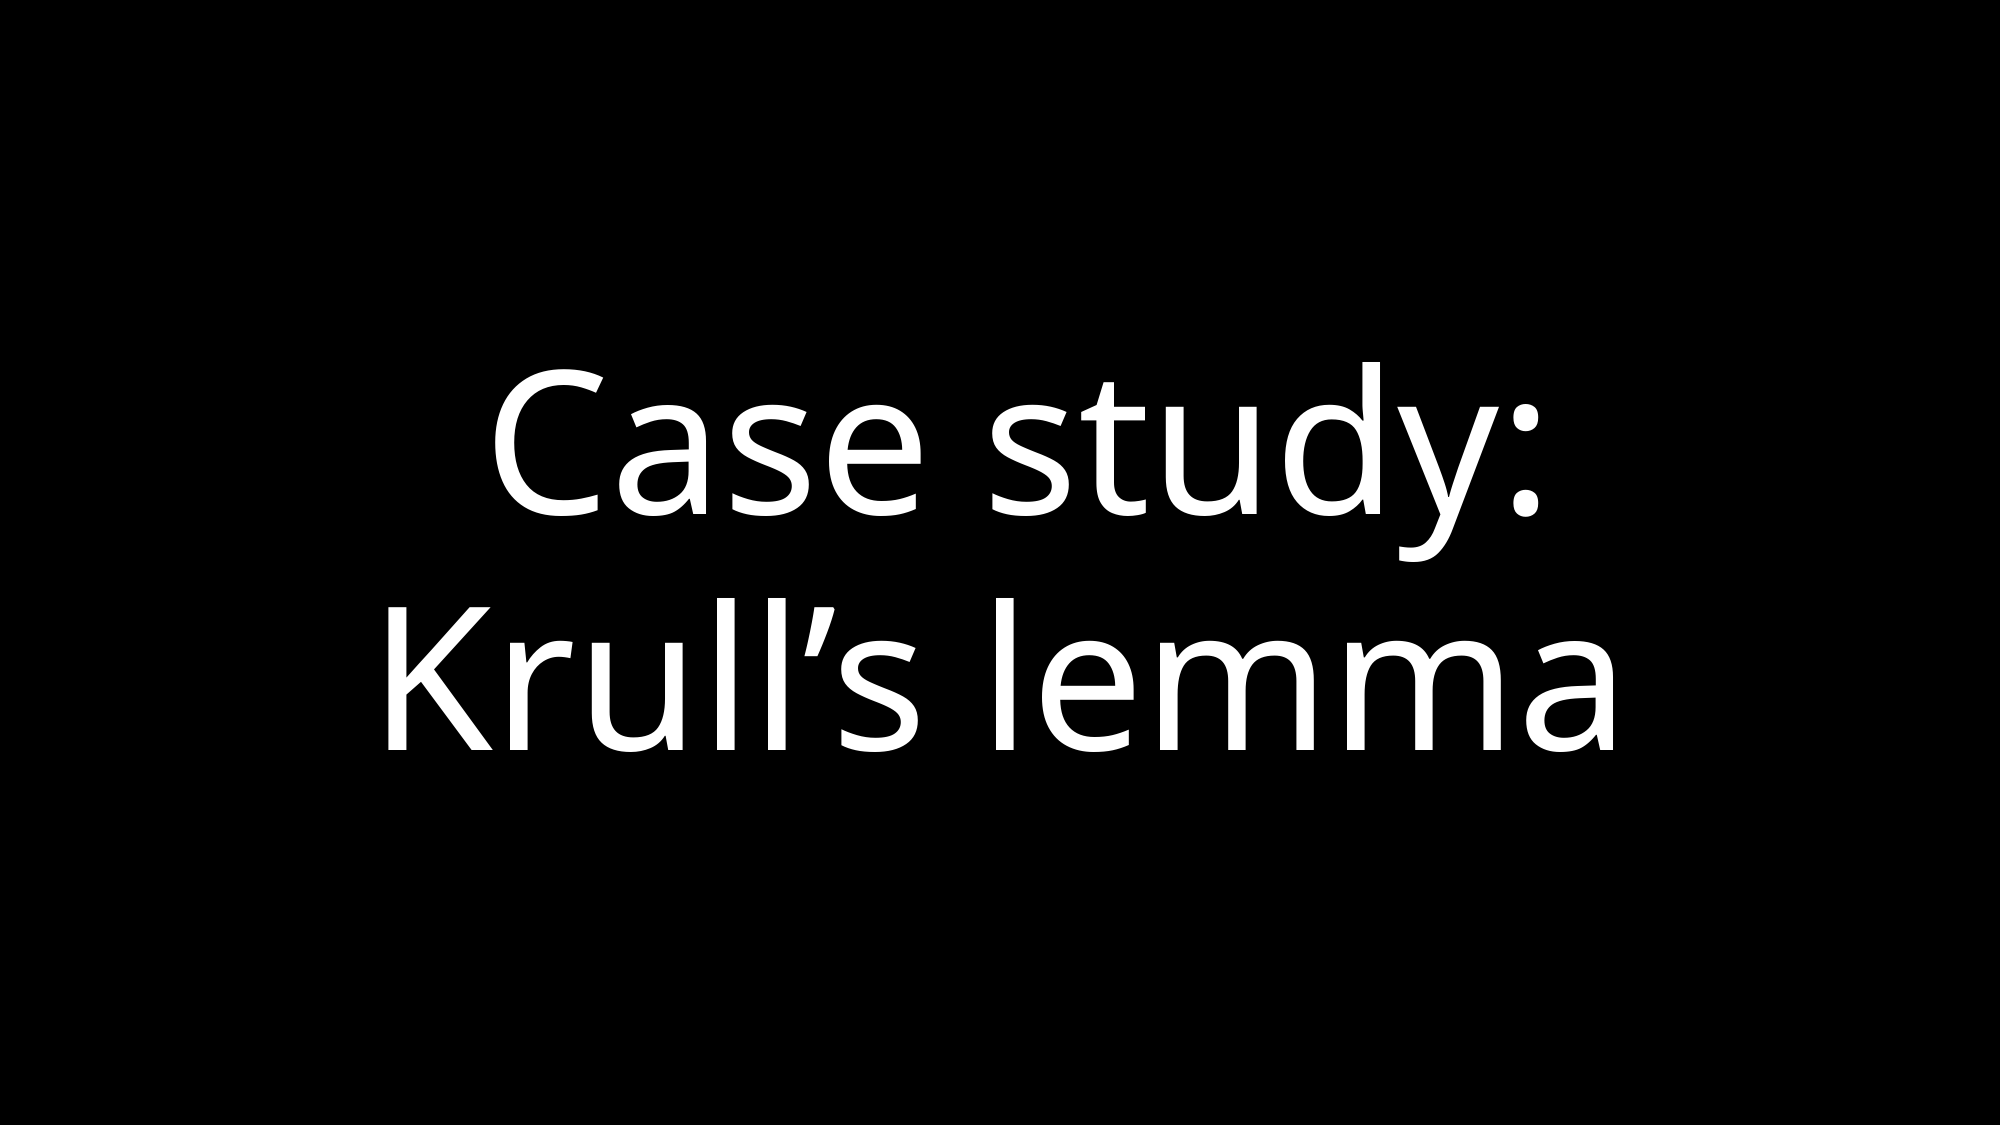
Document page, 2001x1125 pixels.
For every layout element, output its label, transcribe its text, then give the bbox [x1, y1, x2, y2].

text_box Krull’s lemma [295, 562, 1704, 810]
title Case study: [314, 326, 1723, 574]
